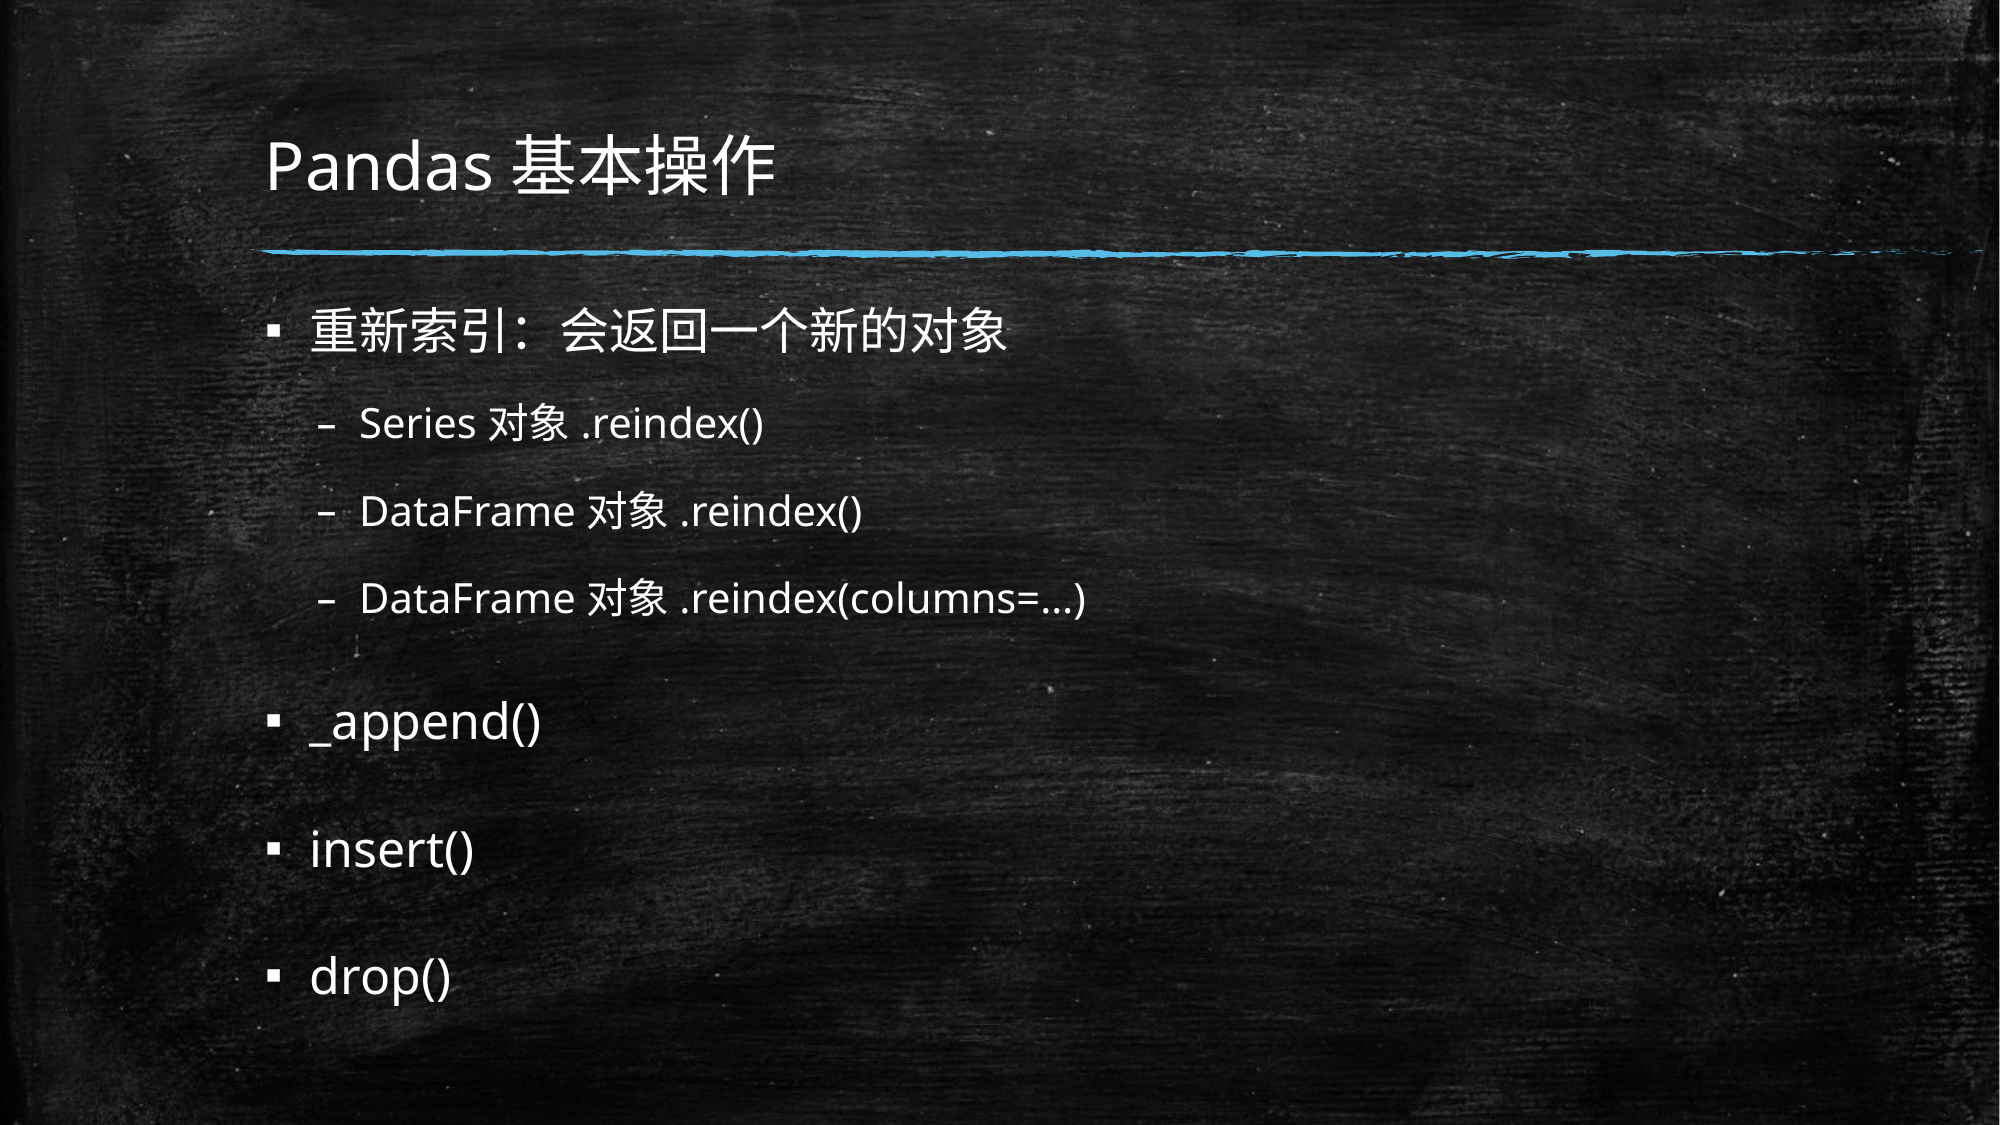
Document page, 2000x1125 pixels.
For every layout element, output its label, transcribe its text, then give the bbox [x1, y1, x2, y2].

title Pandas基本操作 [249, 45, 1750, 213]
list 重新索引：会返回一个新的对象 Series对象.reindex() DataFrame对象.reindex() DataFrame对象.reindex(columns=…) _append() insert() drop() [249, 261, 1750, 1075]
